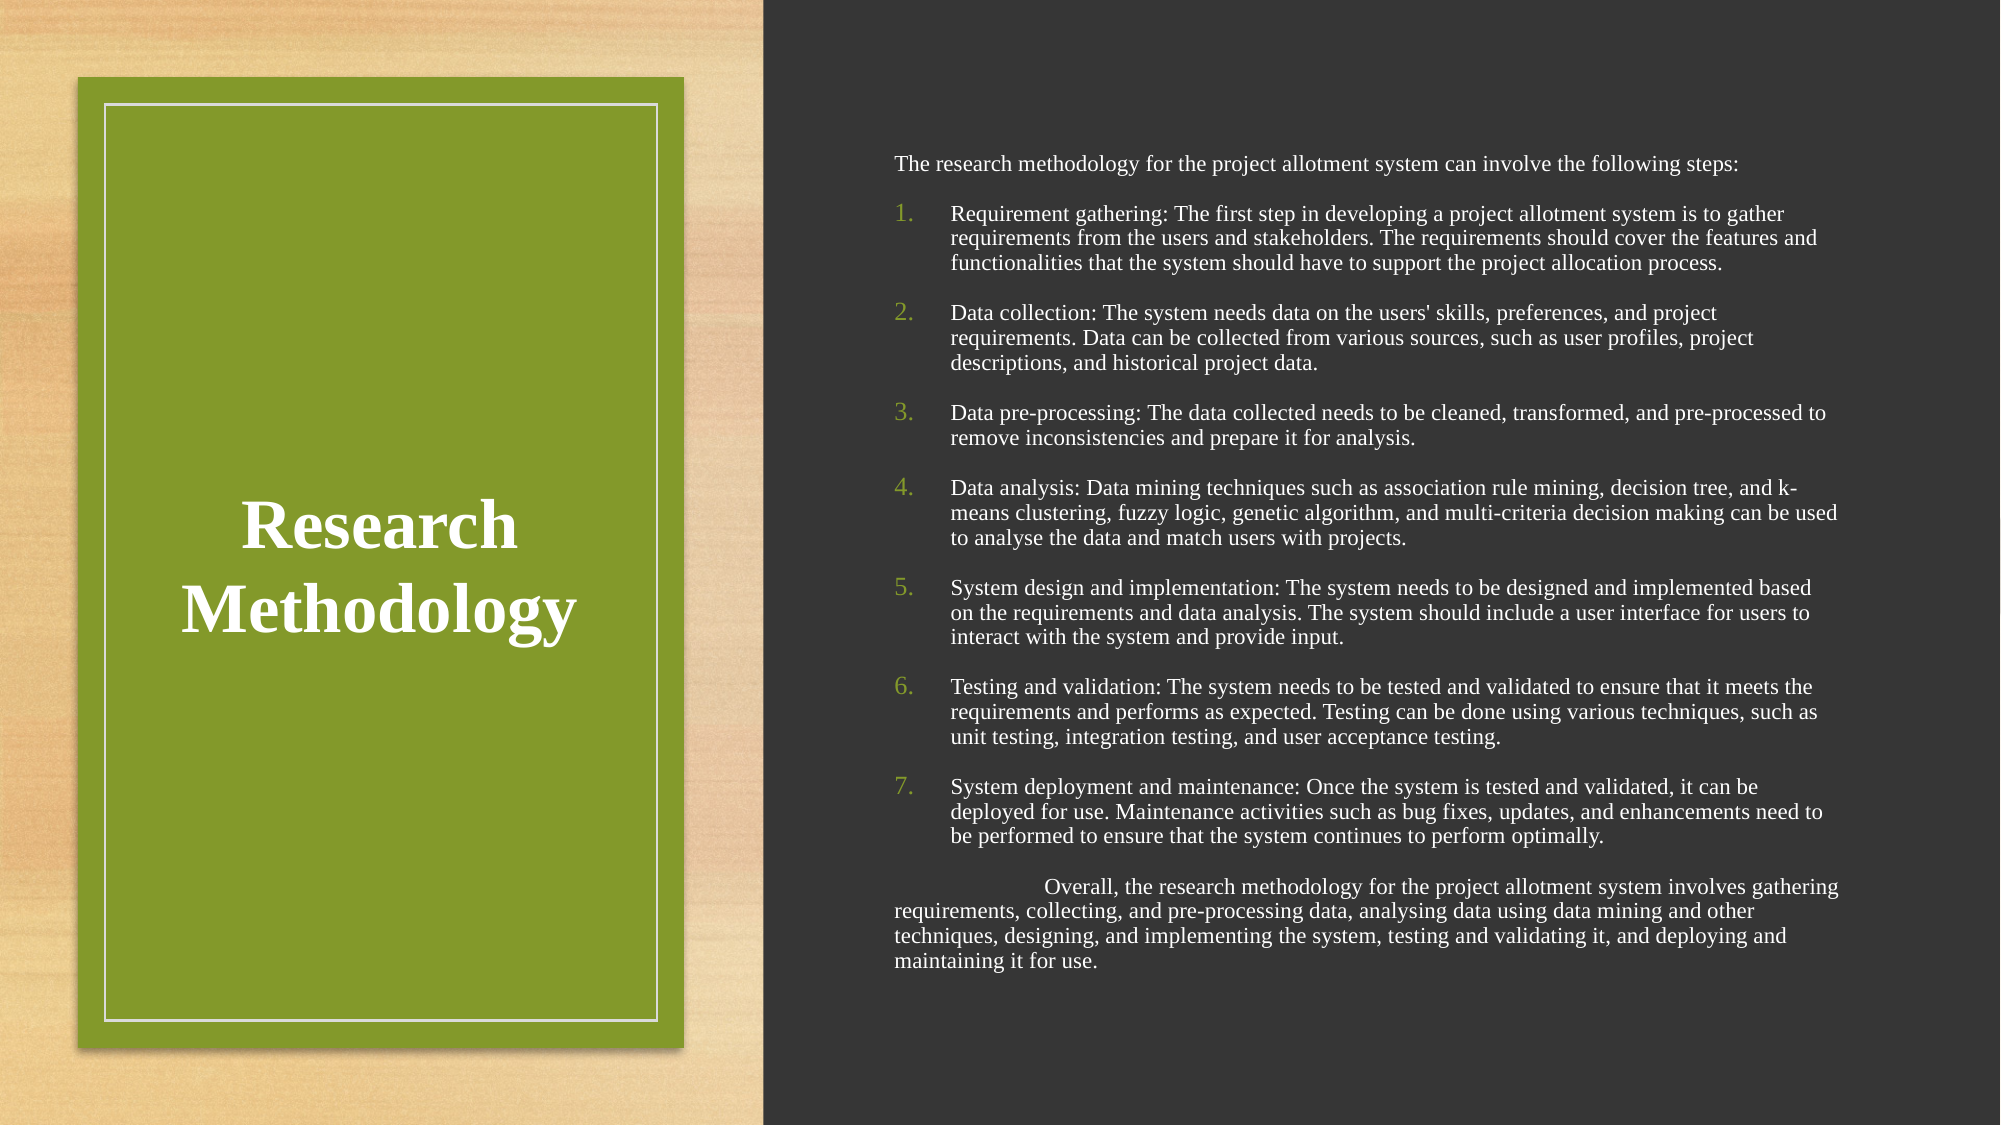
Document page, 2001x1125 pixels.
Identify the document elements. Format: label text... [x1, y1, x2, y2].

text_box [0, 0, 762, 1125]
list The research methodology for the project allotment system can involve the following steps: Requirement gathering: The first step in developing a project allotment system is to gather requirements from the users and stakeholders. The requirements should cover the features and functionalities that the system should have to support the project allocation process. Data collection: The system needs data on the users' skills, preferences, and project requirements. Data can be collected from various sources, such as user profiles, project descriptions, and historical project data. Data pre-processing: The data collected needs to be cleaned, transformed, and pre-processed to remove inconsistencies and prepare it for analysis. Data analysis: Data mining techniques such as association rule mining, decision tree, and k-means clustering, fuzzy logic, genetic algorithm, and multi-criteria decision making can be used to analyse the data and match users with projects. System design and implementation: The system needs to be designed and implemented based on the requirements and data analysis. The system should include a user interface for users to interact with the system and provide input. Testing and validation: The system needs to be tested and validated to ensure that it meets the requirements and performs as expected. Testing can be done using various techniques, such as unit testing, integration testing, and user acceptance testing. System deployment and maintenance: Once the system is tested and validated, it can be deployed for use. Maintenance activities such as bug fixes, updates, and enhancements need to be performed to ensure that the system continues to perform optimally. Overall, the research methodology for the project allotment system involves gathering requirements, collecting, and pre-processing data, analysing data using data mining and other techniques, designing, and implementing the system, testing and validating it, and deploying and maintaining it for use. [879, 118, 1856, 1006]
text_box [762, 0, 2000, 1125]
title Research Methodology [156, 156, 605, 968]
text_box [77, 76, 685, 1049]
text_box [104, 103, 658, 1021]
